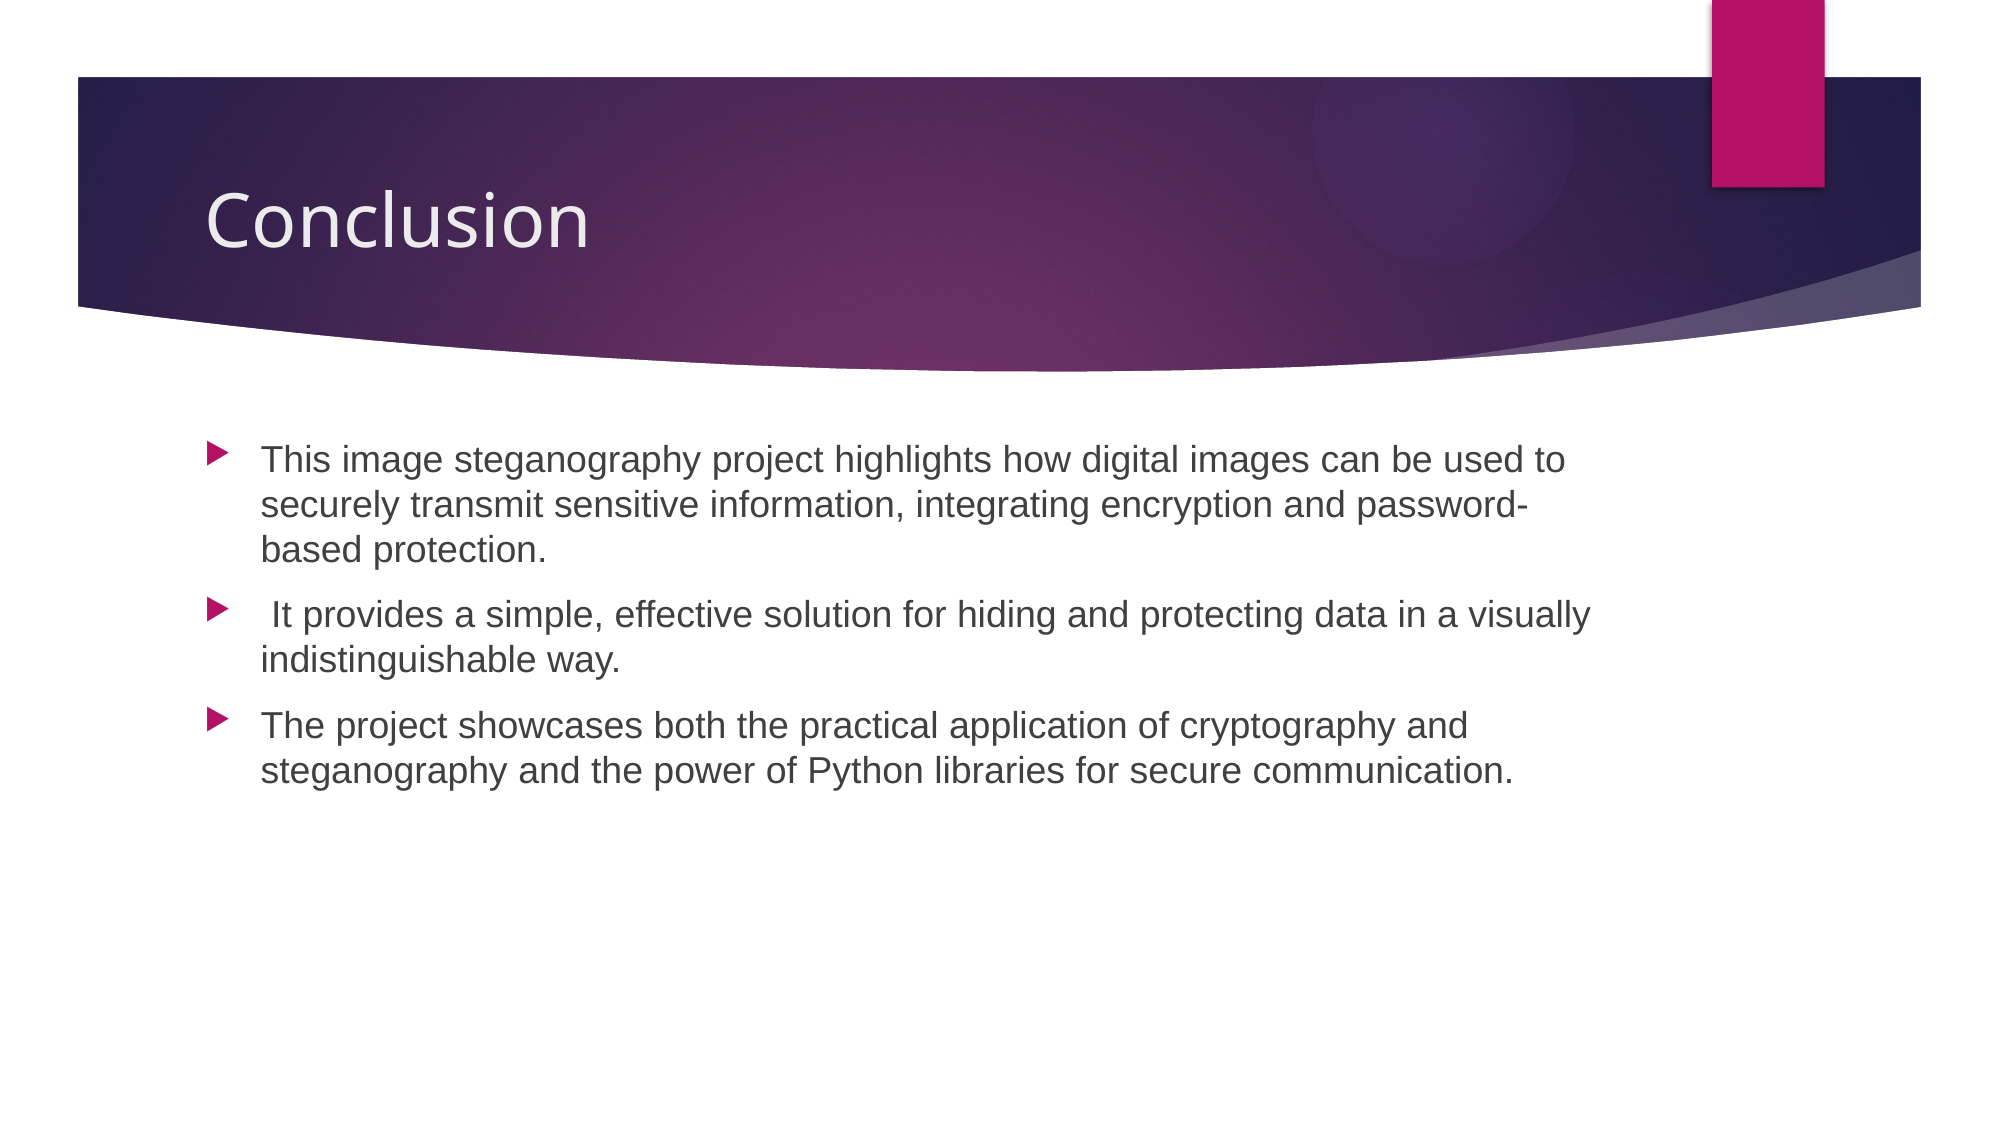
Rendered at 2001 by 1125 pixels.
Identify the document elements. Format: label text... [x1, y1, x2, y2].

list This image steganography project highlights how digital images can be used to securely transmit sensitive information, integrating encryption and password-based protection. It provides a simple, effective solution for hiding and protecting data in a visually indistinguishable way. The project showcases both the practical application of cryptography and steganography and the power of Python libraries for secure communication. [189, 427, 1627, 988]
title Conclusion [189, 159, 1627, 276]
